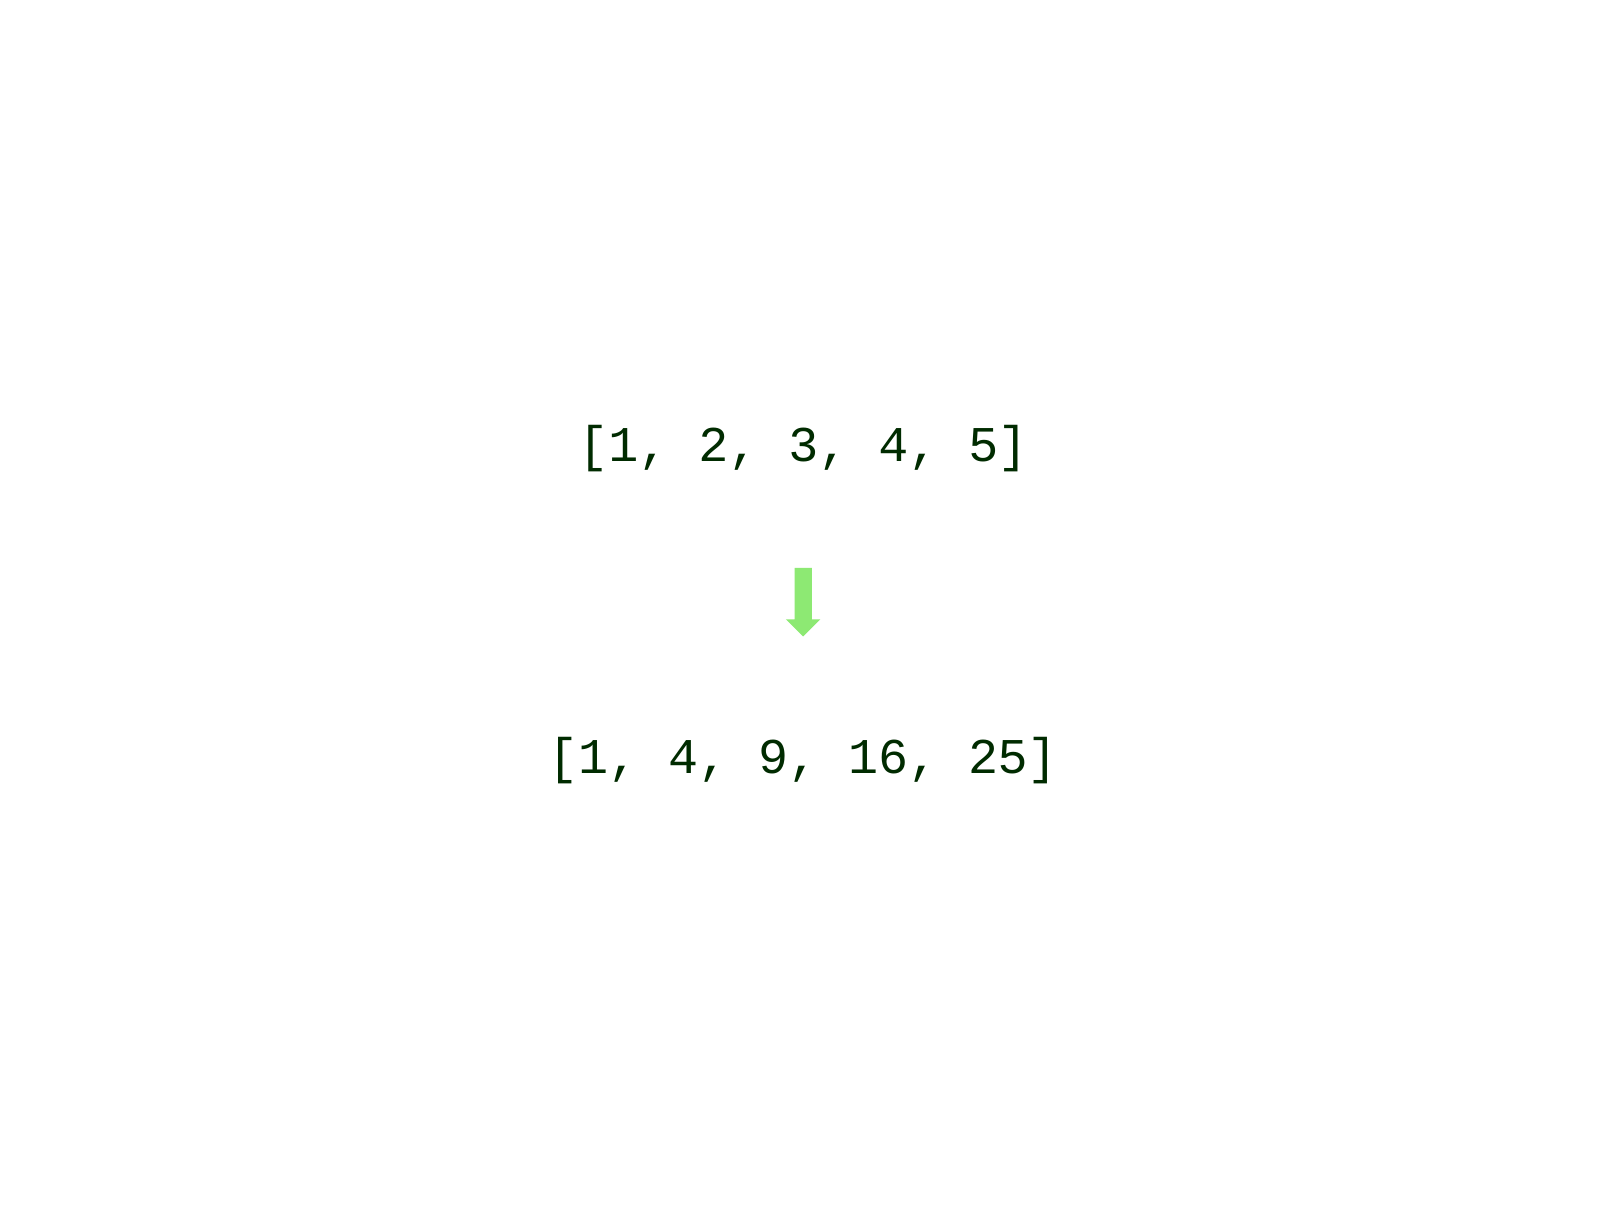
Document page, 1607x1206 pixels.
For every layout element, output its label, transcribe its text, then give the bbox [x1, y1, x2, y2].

title [1, 2, 3, 4, 5] [576, 409, 1030, 614]
text_box [1, 4, 9, 16, 25] [546, 721, 1061, 784]
text_box [785, 567, 821, 637]
